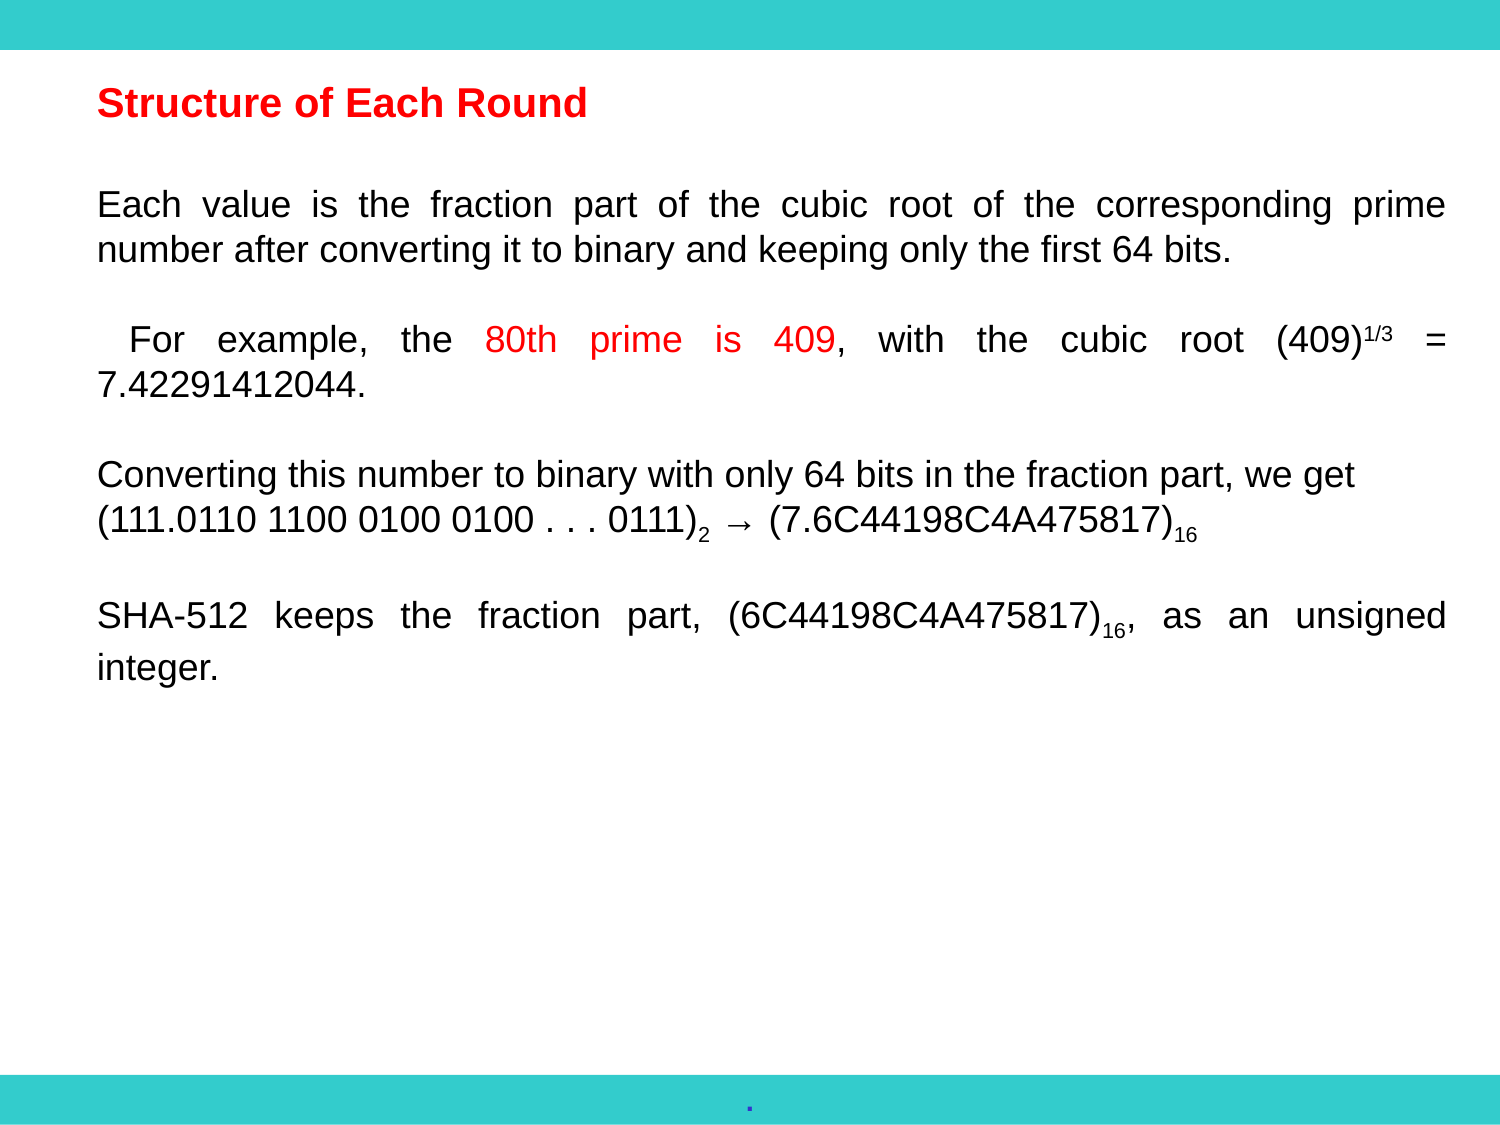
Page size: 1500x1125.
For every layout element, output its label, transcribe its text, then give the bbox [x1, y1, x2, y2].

text_box [0, 0, 1500, 50]
text_box [371, 56, 983, 161]
text_box Each value is the fraction part of the cubic root of the corresponding prime number after converting it to binary and keeping only the first 64 bits. For example, the 80th prime is 409, with the cubic root (409)1/3 = 7.42291412044. Converting this number to binary with only 64 bits in the fraction part, we get (111.0110 1100 0100 0100 . . . 0111)2 → (7.6C44198C4A475817)16 SHA-512 keeps the fraction part, (6C44198C4A475817)16, as an unsigned integer. [82, 172, 1462, 695]
text_box . [0, 1074, 1500, 1125]
text_box Structure of Each Round [82, 68, 833, 133]
